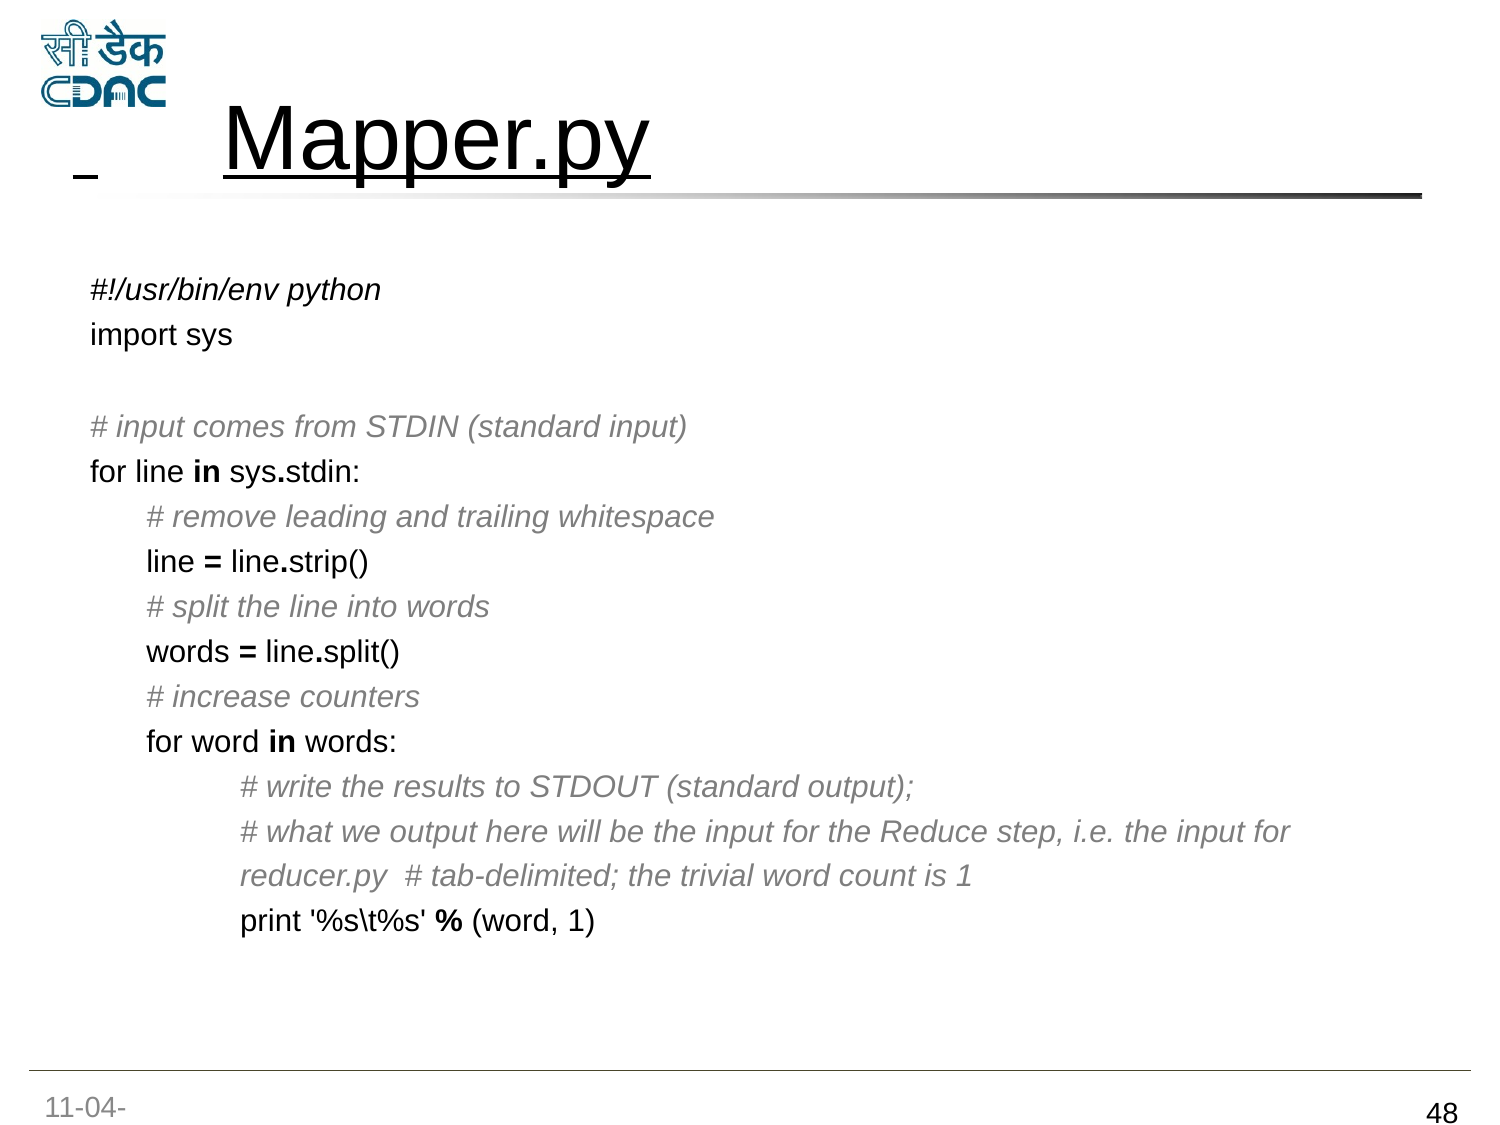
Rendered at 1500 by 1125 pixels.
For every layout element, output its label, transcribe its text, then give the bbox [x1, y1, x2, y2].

text_box [41, 19, 166, 107]
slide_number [42, 1087, 183, 1121]
slide_number 48 [1421, 1093, 1460, 1125]
text_box #!/usr/bin/env python import sys # input comes from STDIN (standard input) for line in sys.stdin: # remove leading and trailing whitespace line = line.strip() # split the line into words words = line.split() # increase counters for word in words: # write the results to STDOUT (standard output); # what we output here will be the input for the Reduce step, i.e. the input for reducer.py # tab-delimited; the trivial word count is 1 print '%s\t%s' % (word, 1) [87, 259, 1444, 939]
text_box [72, 193, 1423, 199]
title Mapper.py [70, 75, 1425, 191]
